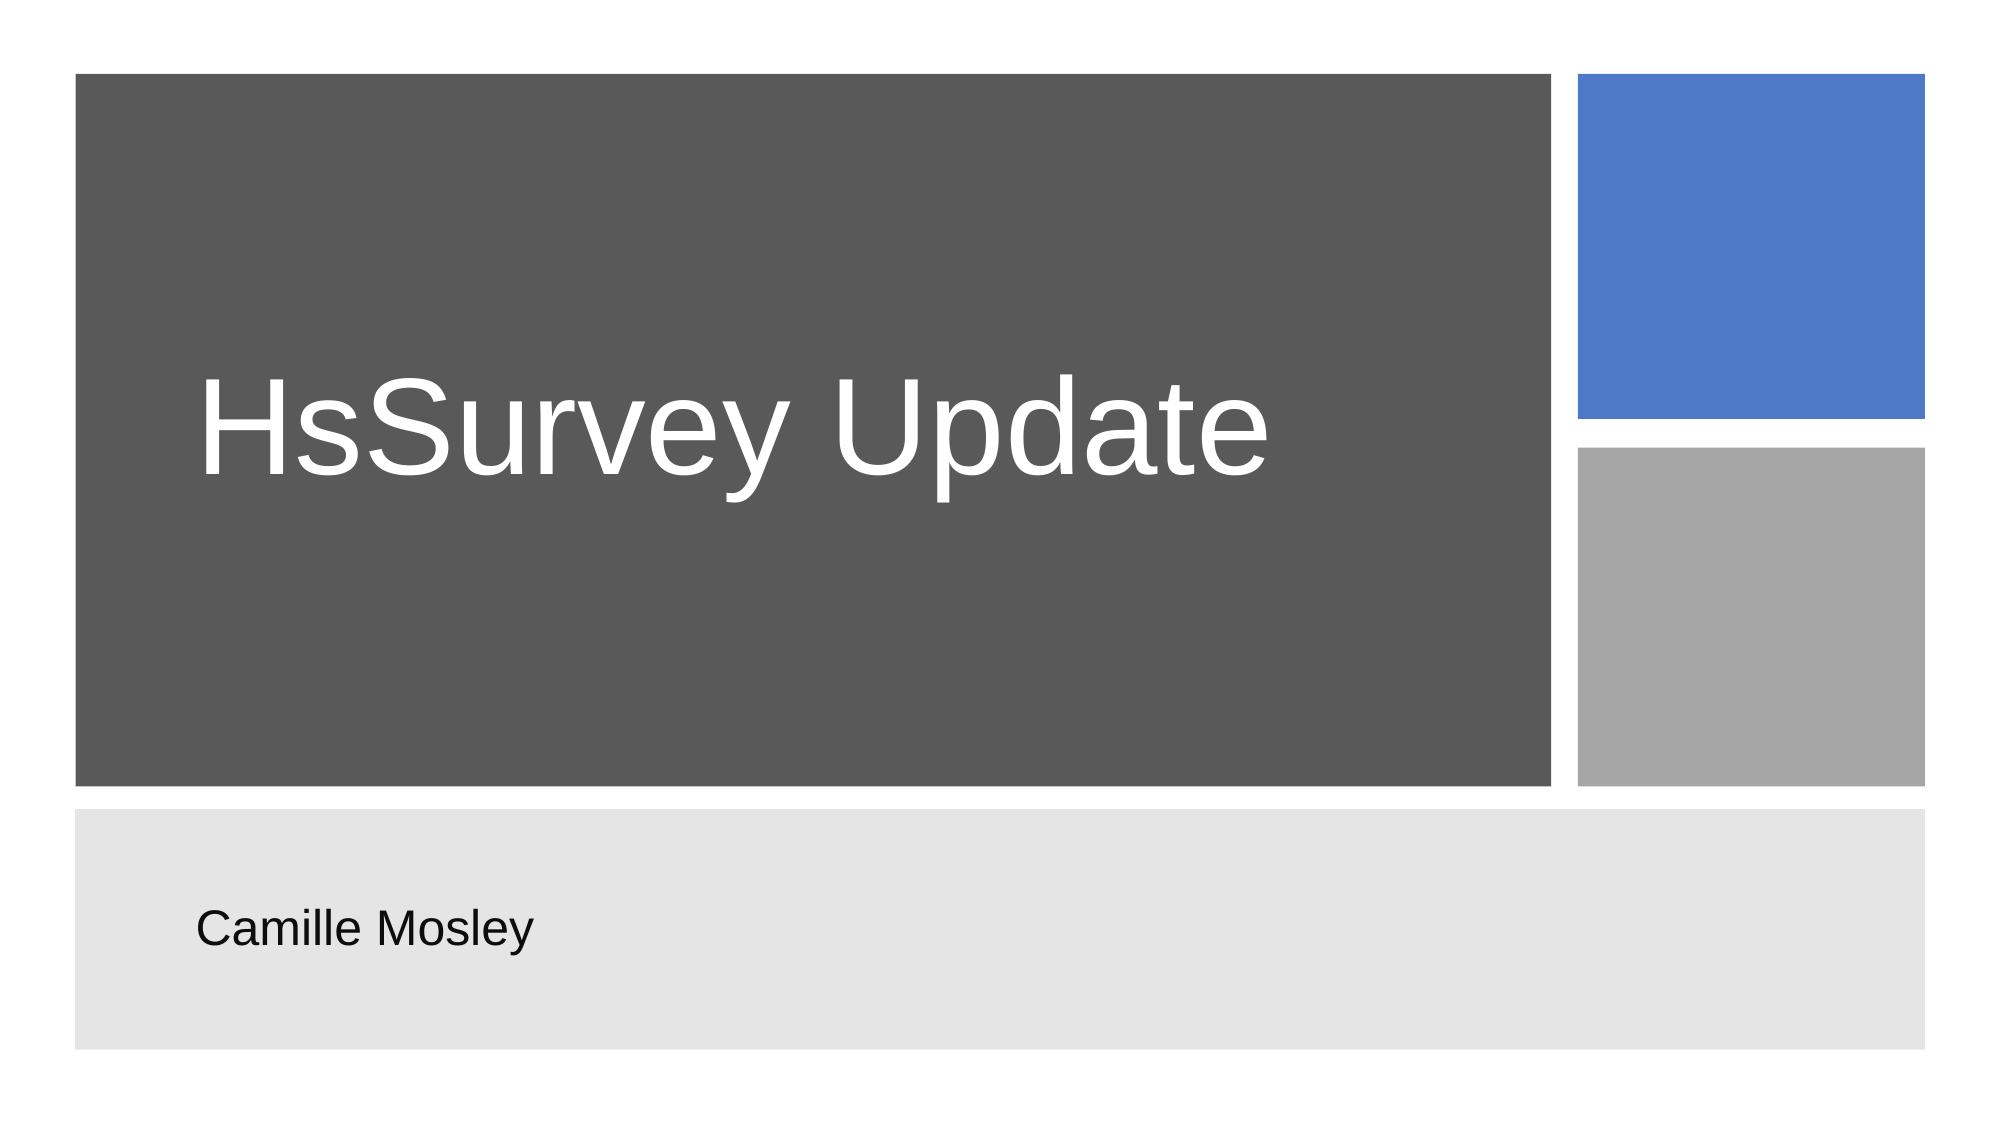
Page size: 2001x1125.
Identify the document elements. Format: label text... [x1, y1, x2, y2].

text_box [1577, 446, 1926, 787]
text_box [1577, 73, 1926, 420]
text_box [74, 808, 1926, 1051]
title HsSurvey Update [180, 169, 1450, 691]
subtitle Camille Mosley [180, 850, 1823, 1009]
text_box [75, 73, 1552, 787]
